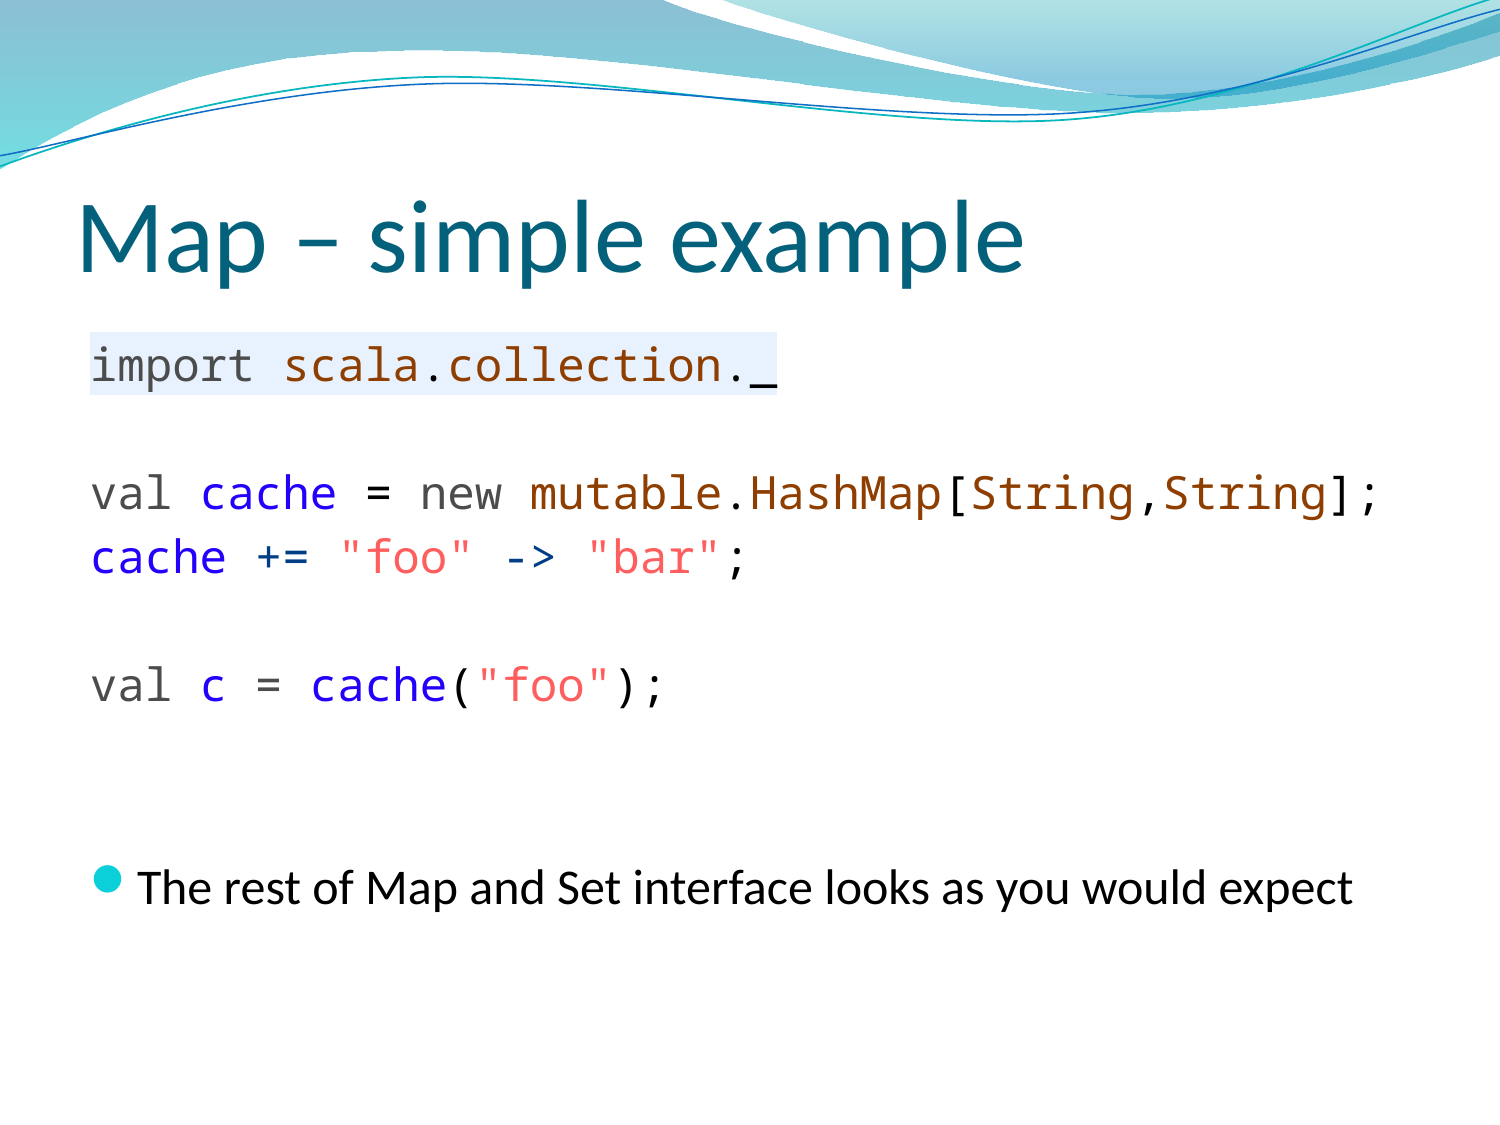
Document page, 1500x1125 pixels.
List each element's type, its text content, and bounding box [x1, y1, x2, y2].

list import scala.collection._ val cache = new mutable.HashMap[String,String]; cache += "foo" -> "bar"; val c = cache("foo"); The rest of Map and Set interface looks as you would expect [75, 328, 1425, 1038]
title Map – simple example [75, 105, 1425, 293]
